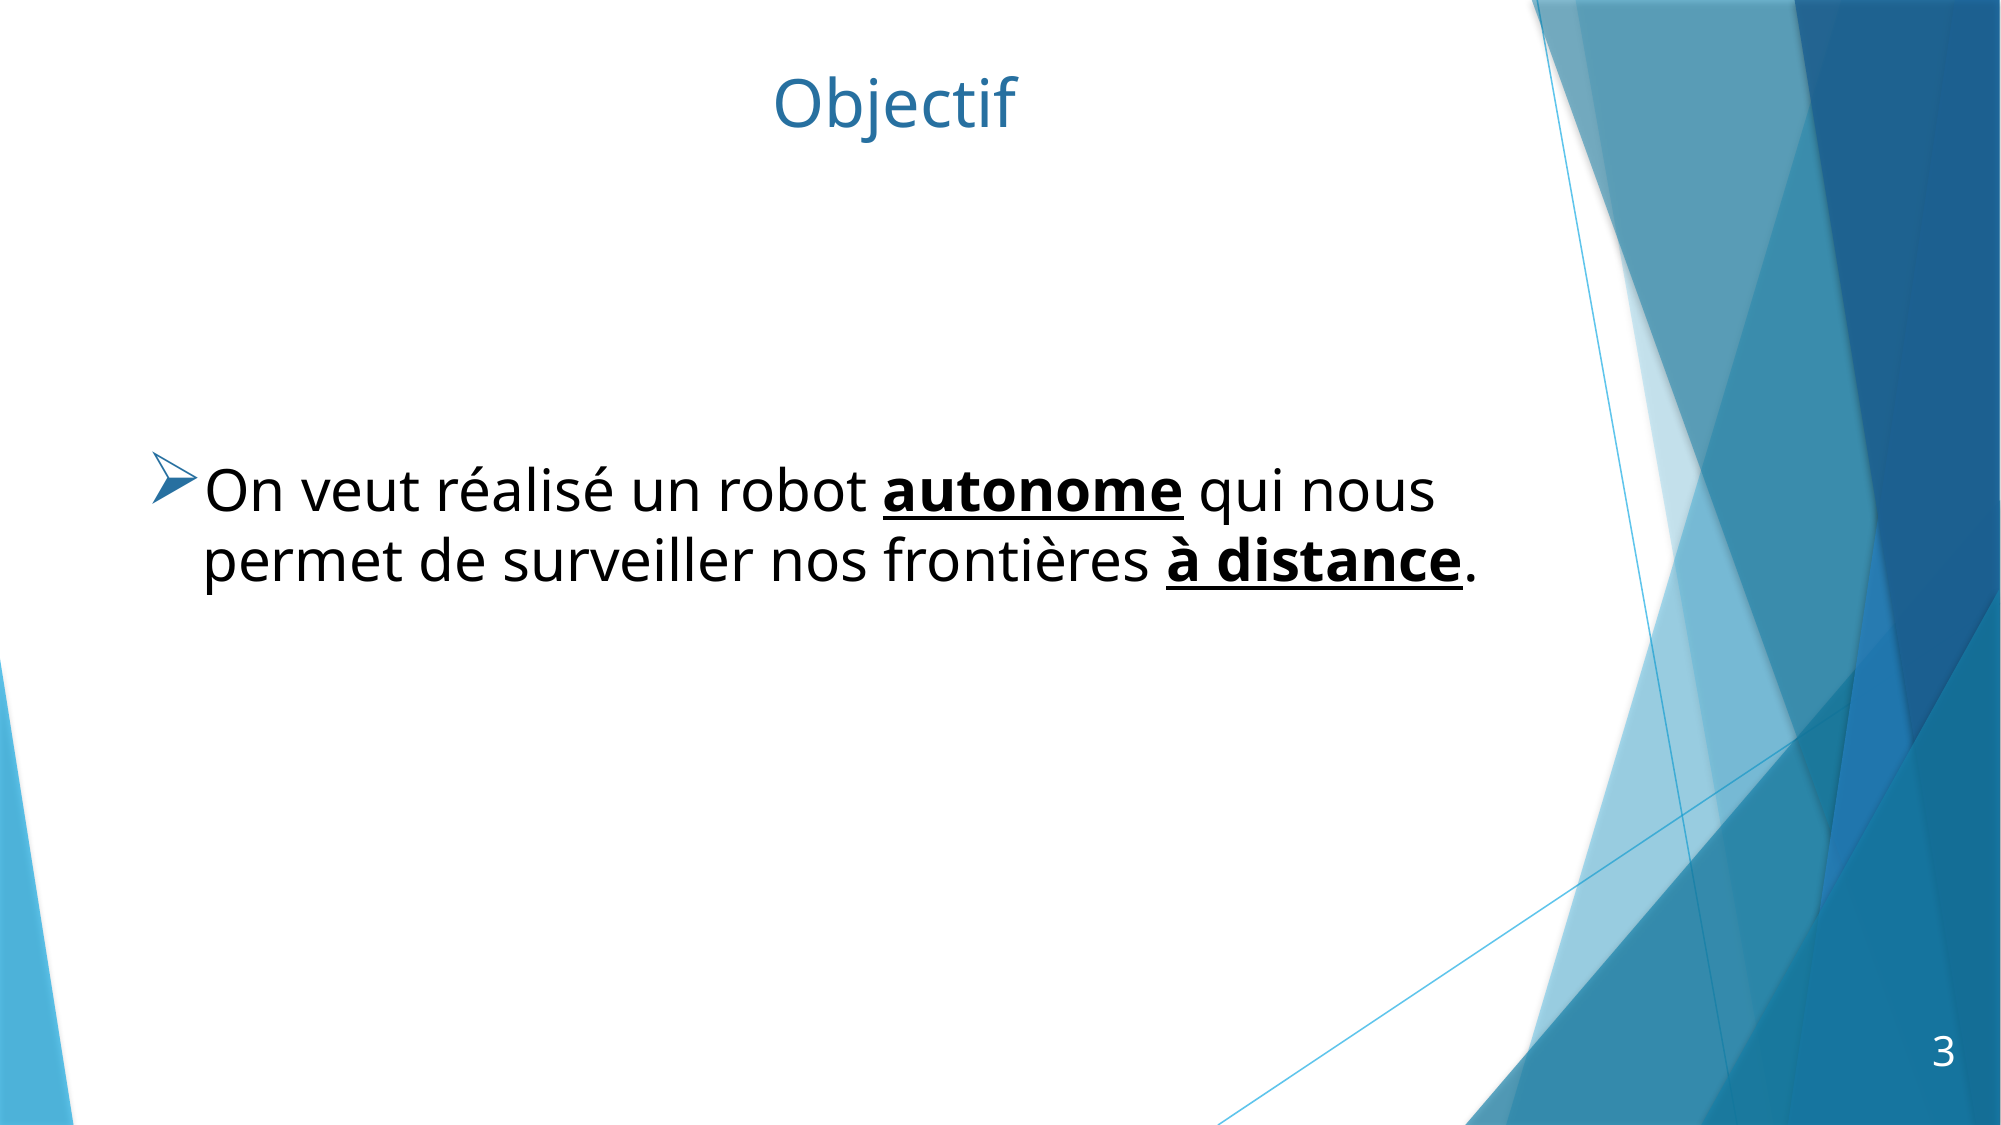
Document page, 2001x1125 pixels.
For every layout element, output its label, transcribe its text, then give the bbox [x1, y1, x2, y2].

text_box 3 [1859, 1020, 1972, 1081]
text_box On veut réalisé un robot autonome qui nous permet de surveiller nos frontières à distance. [131, 445, 1549, 601]
text_box Objectif [293, 53, 1514, 148]
